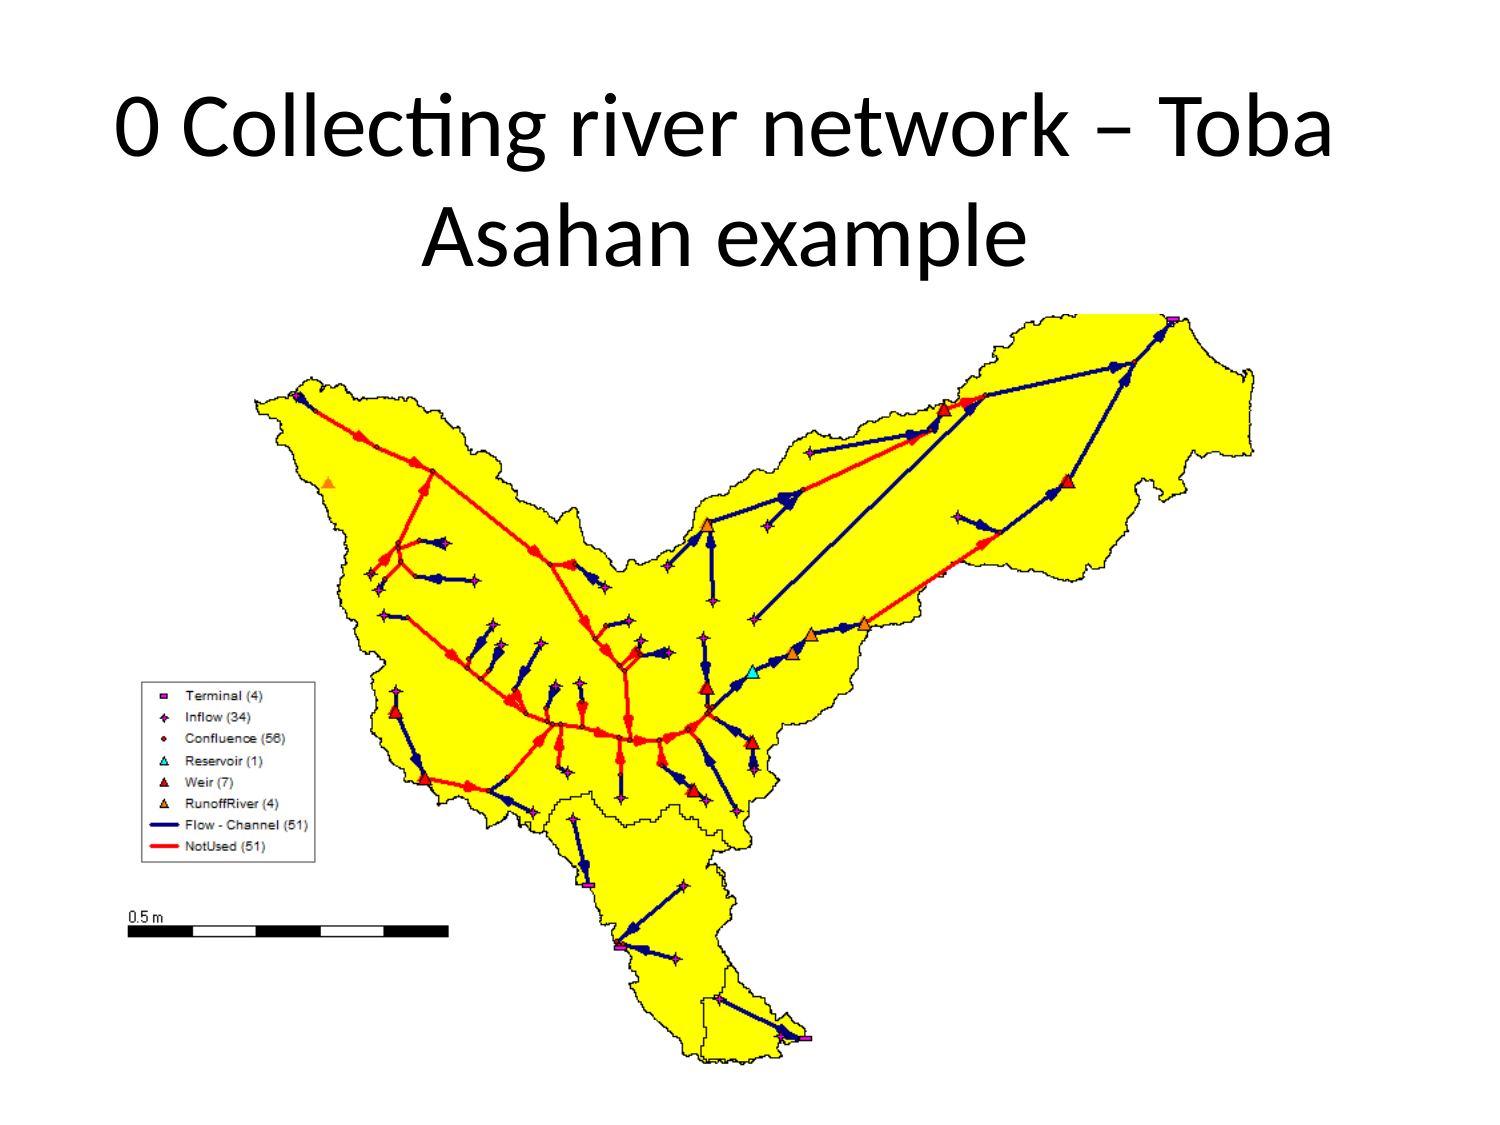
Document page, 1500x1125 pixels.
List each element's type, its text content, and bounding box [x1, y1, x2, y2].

title 0 Collecting river network – Toba Asahan example [88, 54, 1364, 296]
picture [88, 314, 1305, 1084]
